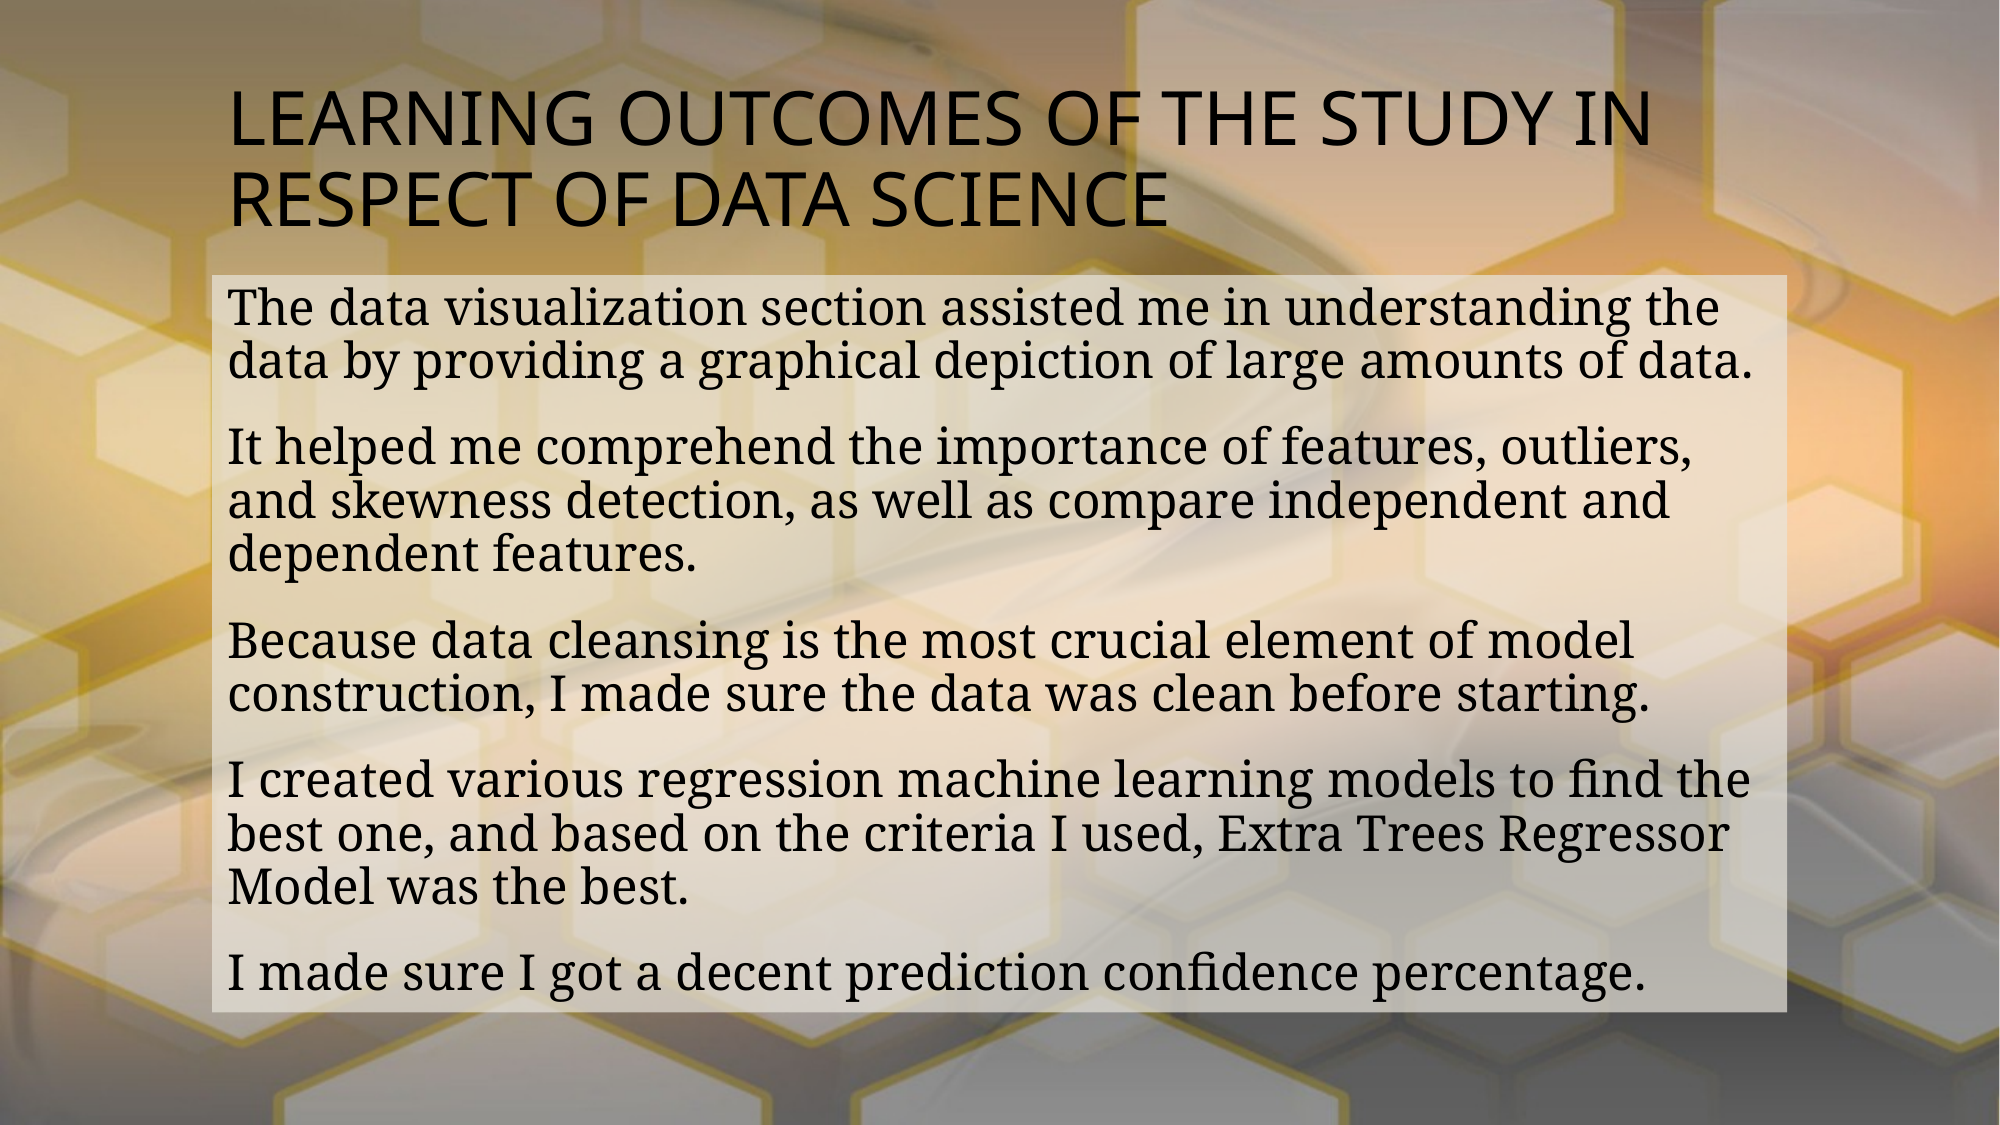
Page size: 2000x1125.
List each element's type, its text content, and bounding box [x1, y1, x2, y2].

title LEARNING OUTCOMES OF THE STUDY IN RESPECT OF DATA SCIENCE [212, 62, 1788, 250]
list The data visualization section assisted me in understanding the data by providing a graphical depiction of large amounts of data. It helped me comprehend the importance of features, outliers, and skewness detection, as well as compare independent and dependent features. Because data cleansing is the most crucial element of model construction, I made sure the data was clean before starting. I created various regression machine learning models to find the best one, and based on the criteria I used, Extra Trees Regressor Model was the best. I made sure I got a decent prediction confidence percentage. [212, 275, 1788, 1013]
picture [0, 0, 2000, 1125]
